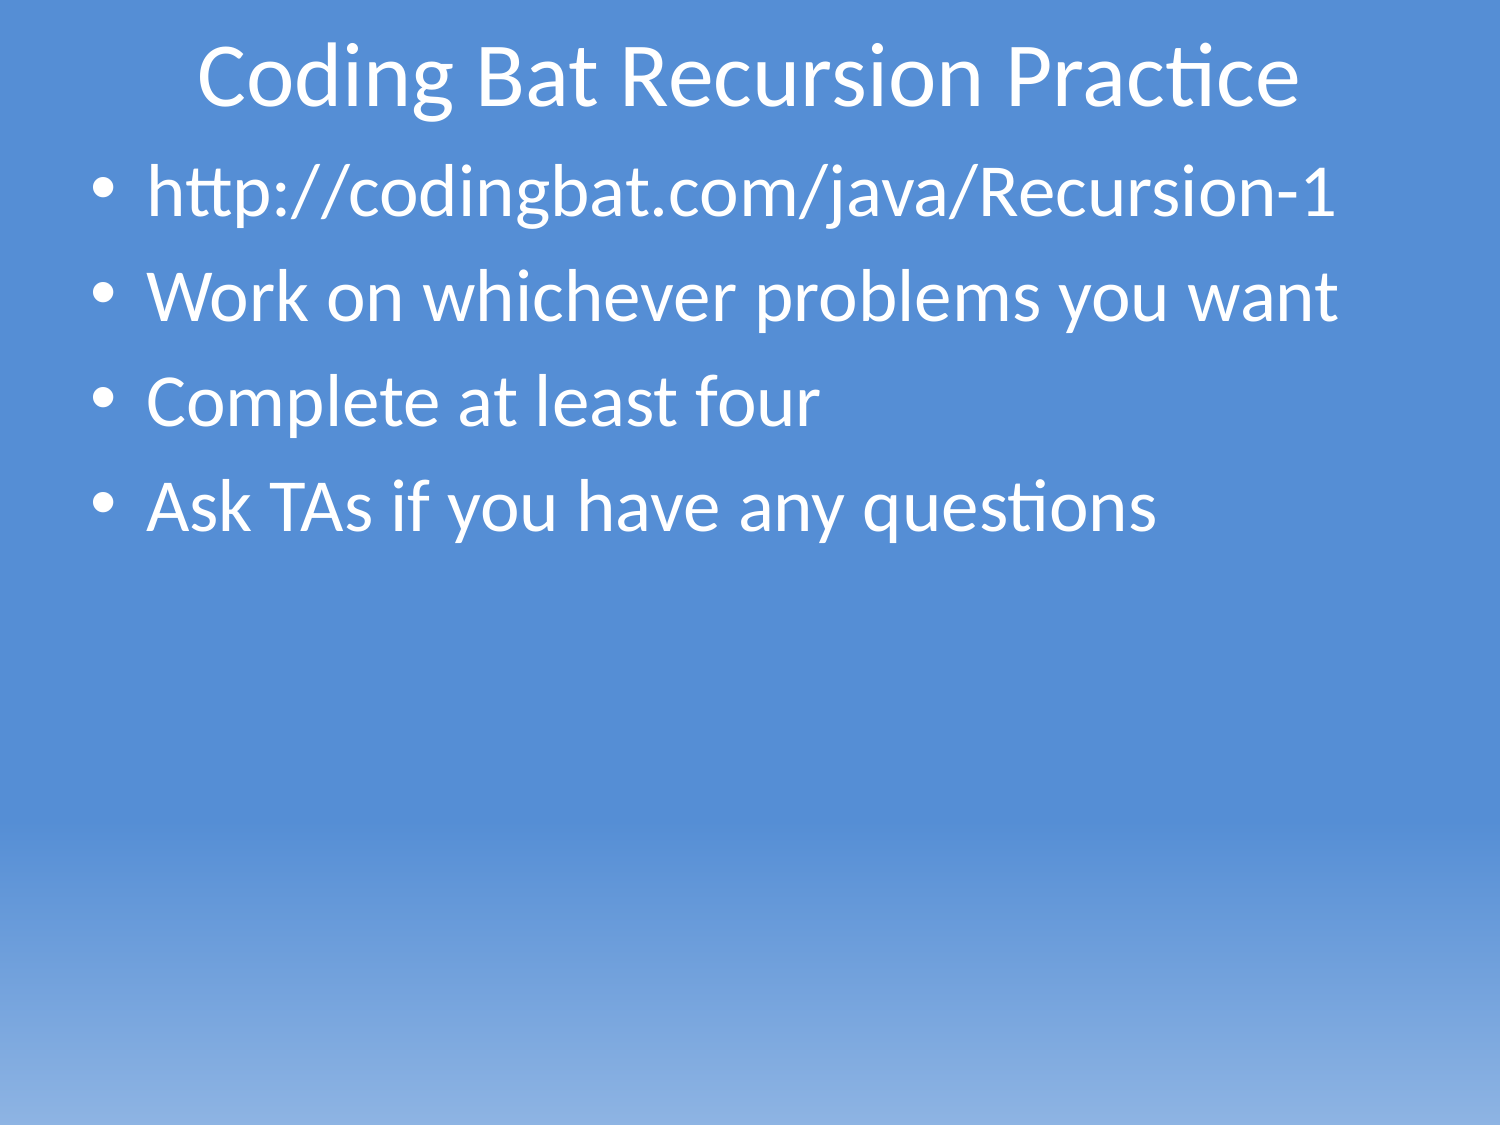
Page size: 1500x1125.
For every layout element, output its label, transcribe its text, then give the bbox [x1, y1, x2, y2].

title Coding Bat Recursion Practice [75, 6, 1425, 133]
list http://codingbat.com/java/Recursion-1 Work on whichever problems you want Complete at least four Ask TAs if you have any questions [75, 133, 1425, 1043]
